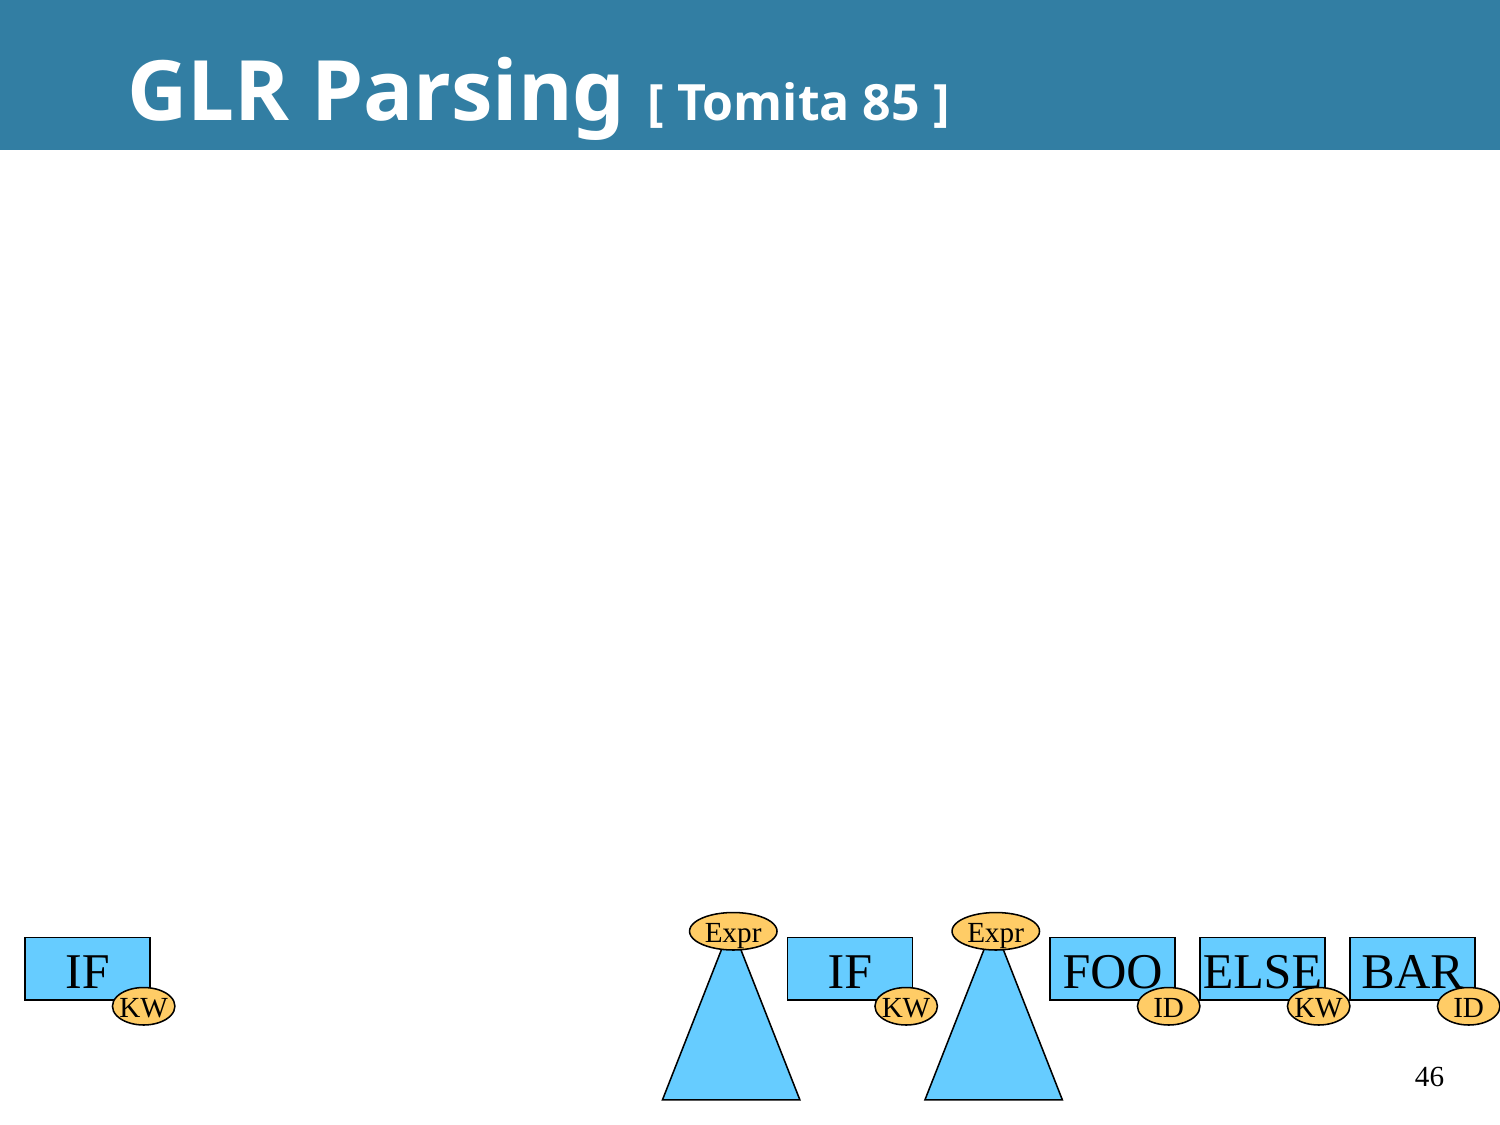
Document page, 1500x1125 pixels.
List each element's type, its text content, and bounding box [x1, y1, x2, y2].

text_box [924, 912, 1063, 1100]
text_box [1199, 937, 1349, 1025]
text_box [1349, 937, 1500, 1025]
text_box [787, 937, 924, 1025]
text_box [1063, 937, 1199, 1025]
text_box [662, 912, 800, 1100]
title GLR Parsing [ Tomita 85 ] [112, 12, 1500, 163]
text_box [24, 937, 175, 1025]
